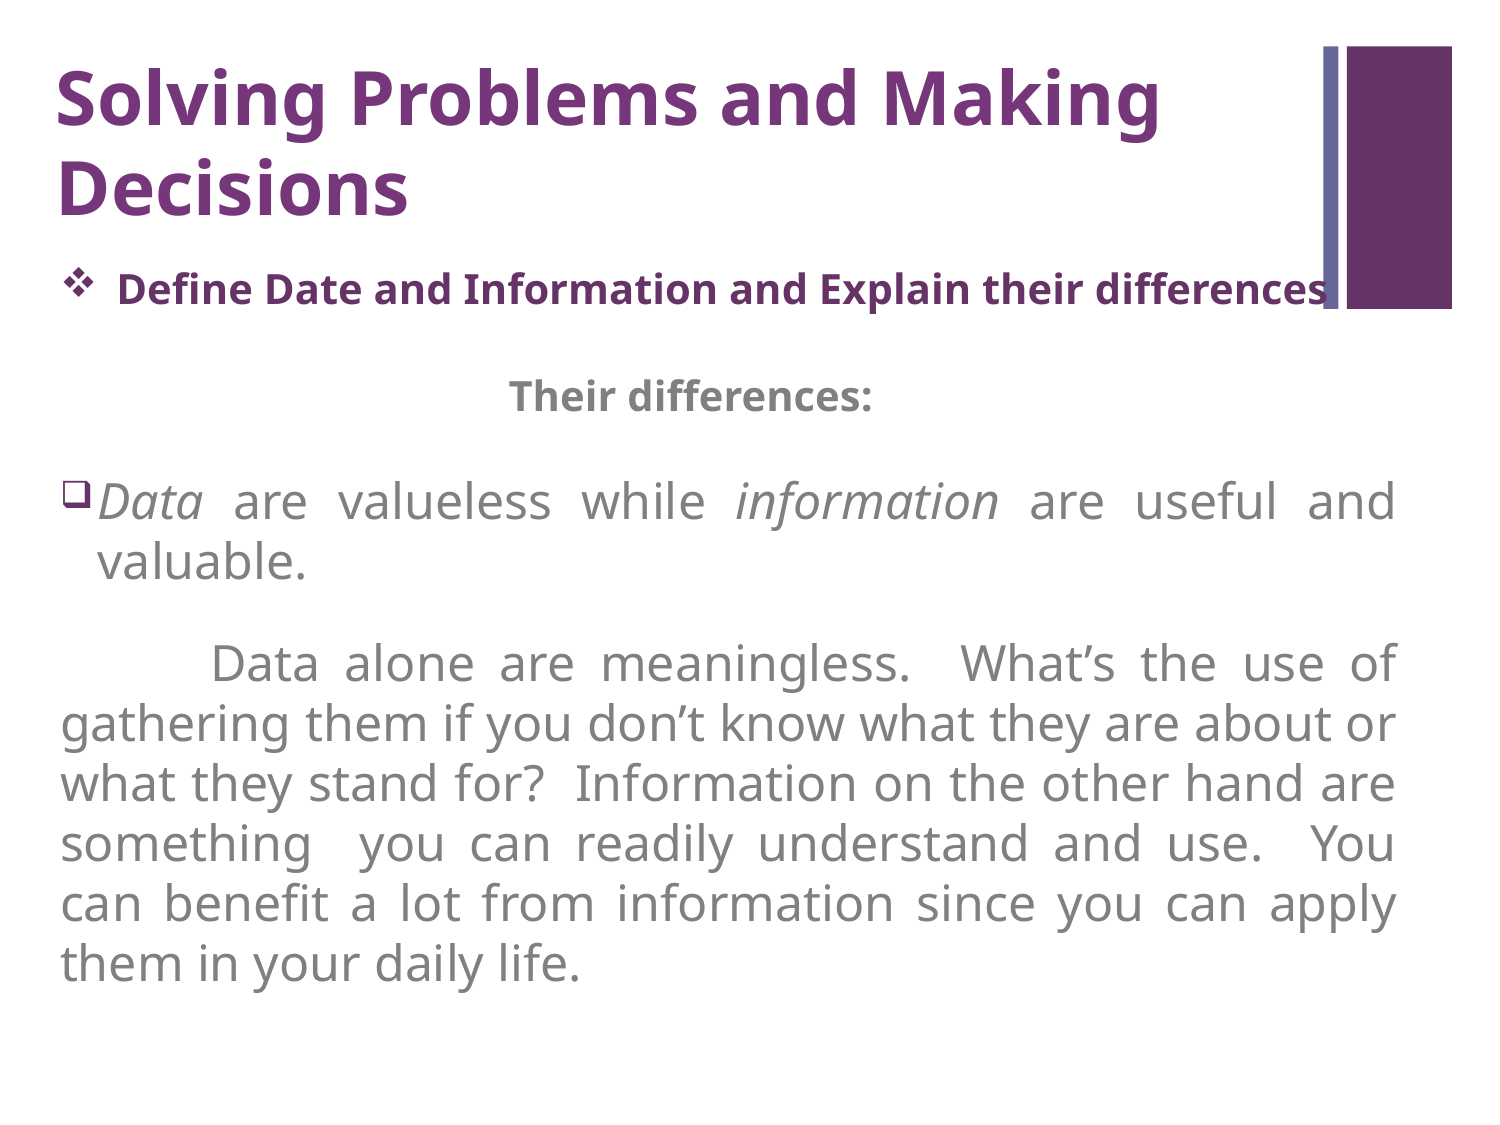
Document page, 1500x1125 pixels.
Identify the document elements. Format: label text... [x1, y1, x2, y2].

text_box Define Date and Information and Explain their differences [45, 255, 1350, 321]
text_box Solving Problems and Making Decisions [41, 42, 1294, 220]
text_box Their differences: [64, 362, 1317, 428]
text_box Data are valueless while information are useful and valuable. Data alone are meaningless. What’s the use of gathering them if you don’t know what they are about or what they stand for? Information on the other hand are something you can readily understand and use. You can benefit a lot from information since you can apply them in your daily life. [45, 462, 1413, 999]
